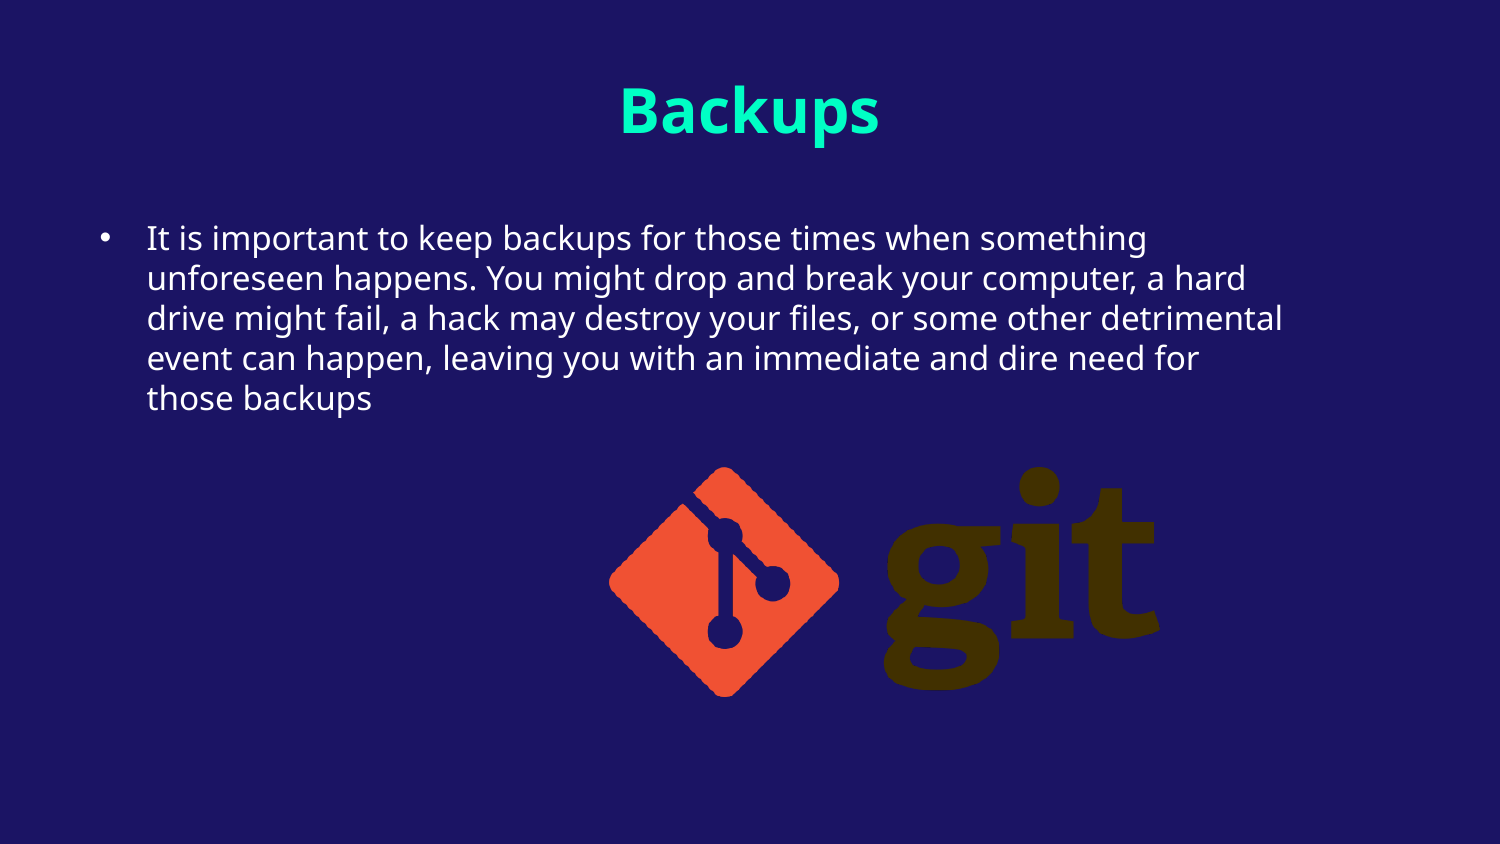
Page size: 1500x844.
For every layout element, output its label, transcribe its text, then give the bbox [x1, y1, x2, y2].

picture [609, 467, 1160, 698]
subtitle It is important to keep backups for those times when something unforeseen happens. You might drop and break your computer, a hard drive might fail, a hack may destroy your files, or some other detrimental event can happen, leaving you with an immediate and dire need for those backups [99, 202, 1291, 766]
title Backups [209, 56, 1291, 166]
